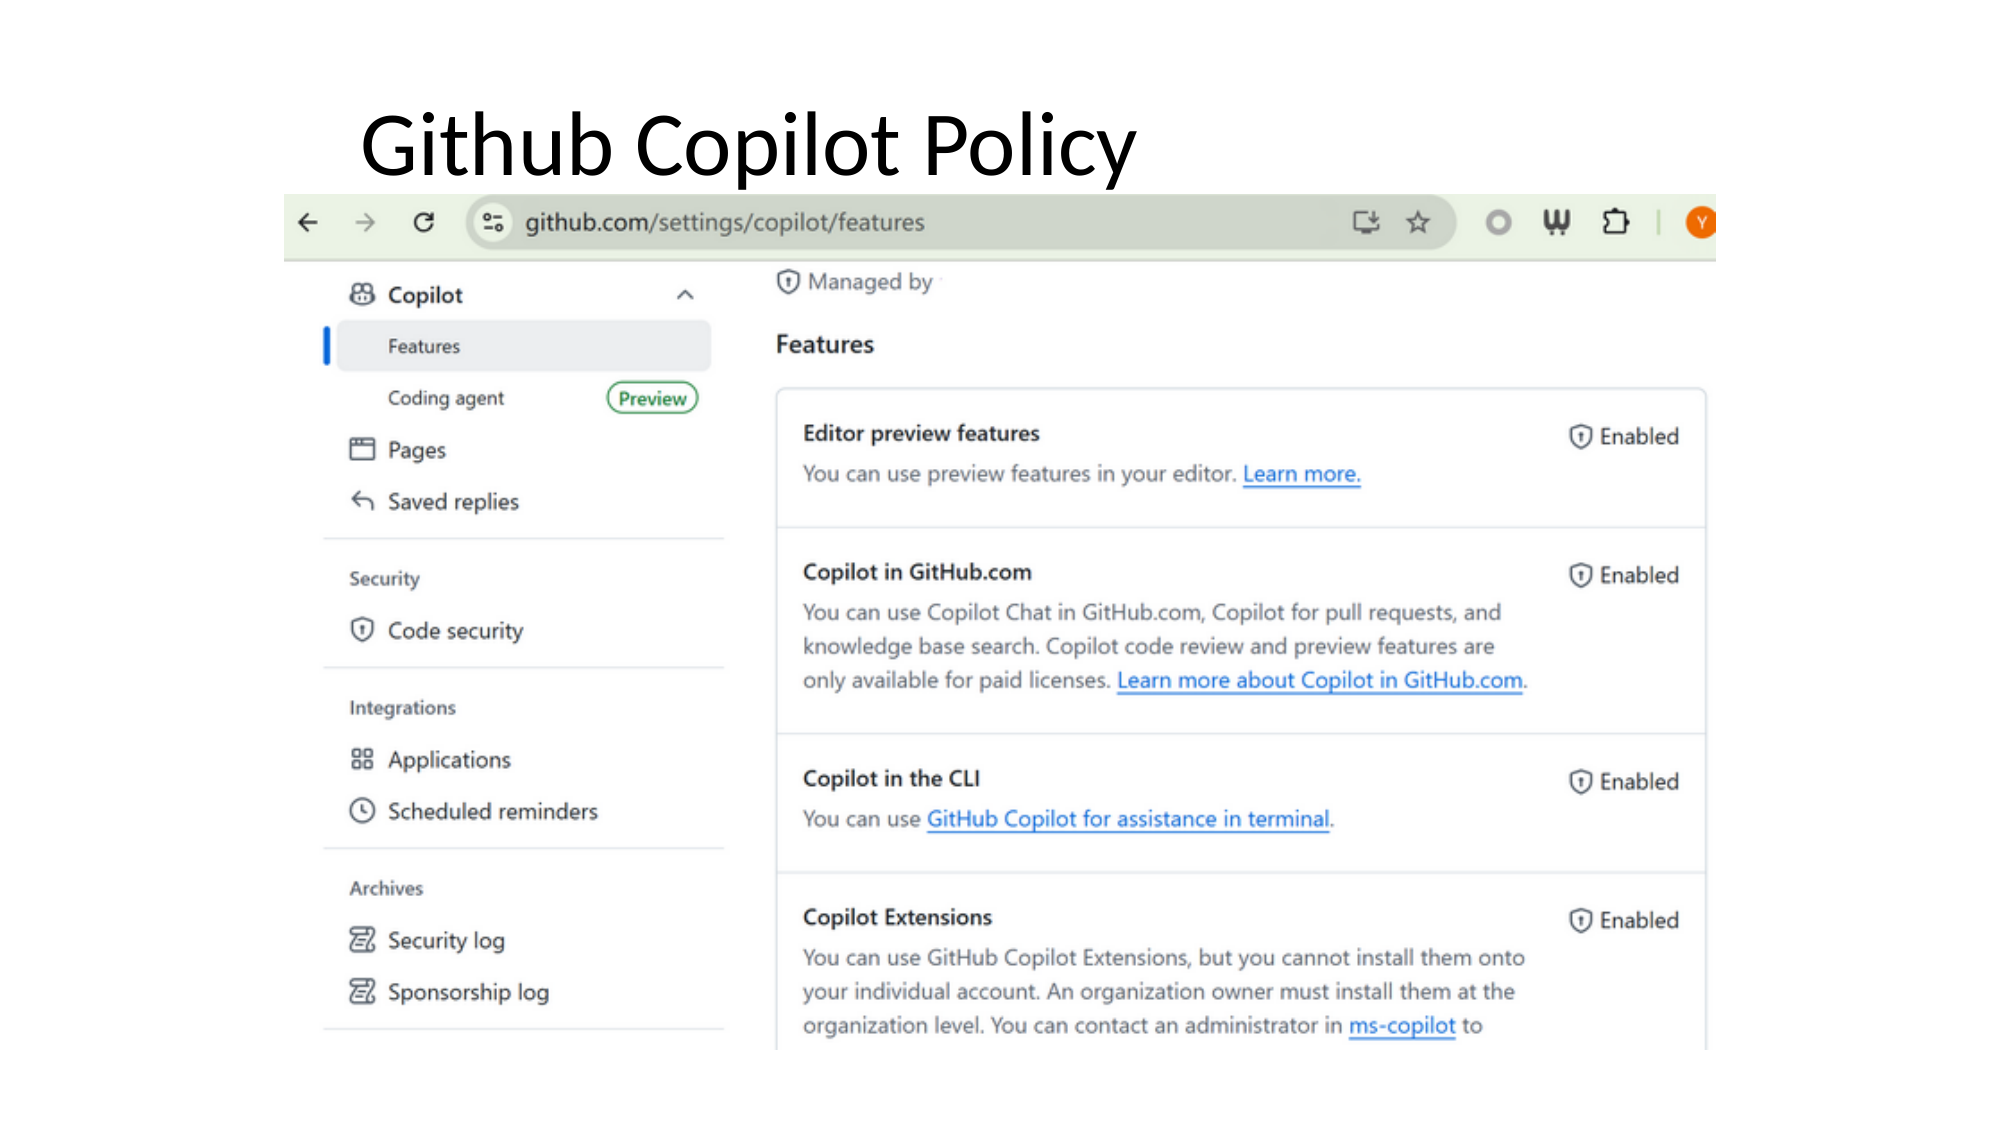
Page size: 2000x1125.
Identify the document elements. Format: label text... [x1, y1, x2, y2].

title Github Copilot Policy [75, 45, 1425, 233]
picture [284, 194, 1716, 1051]
